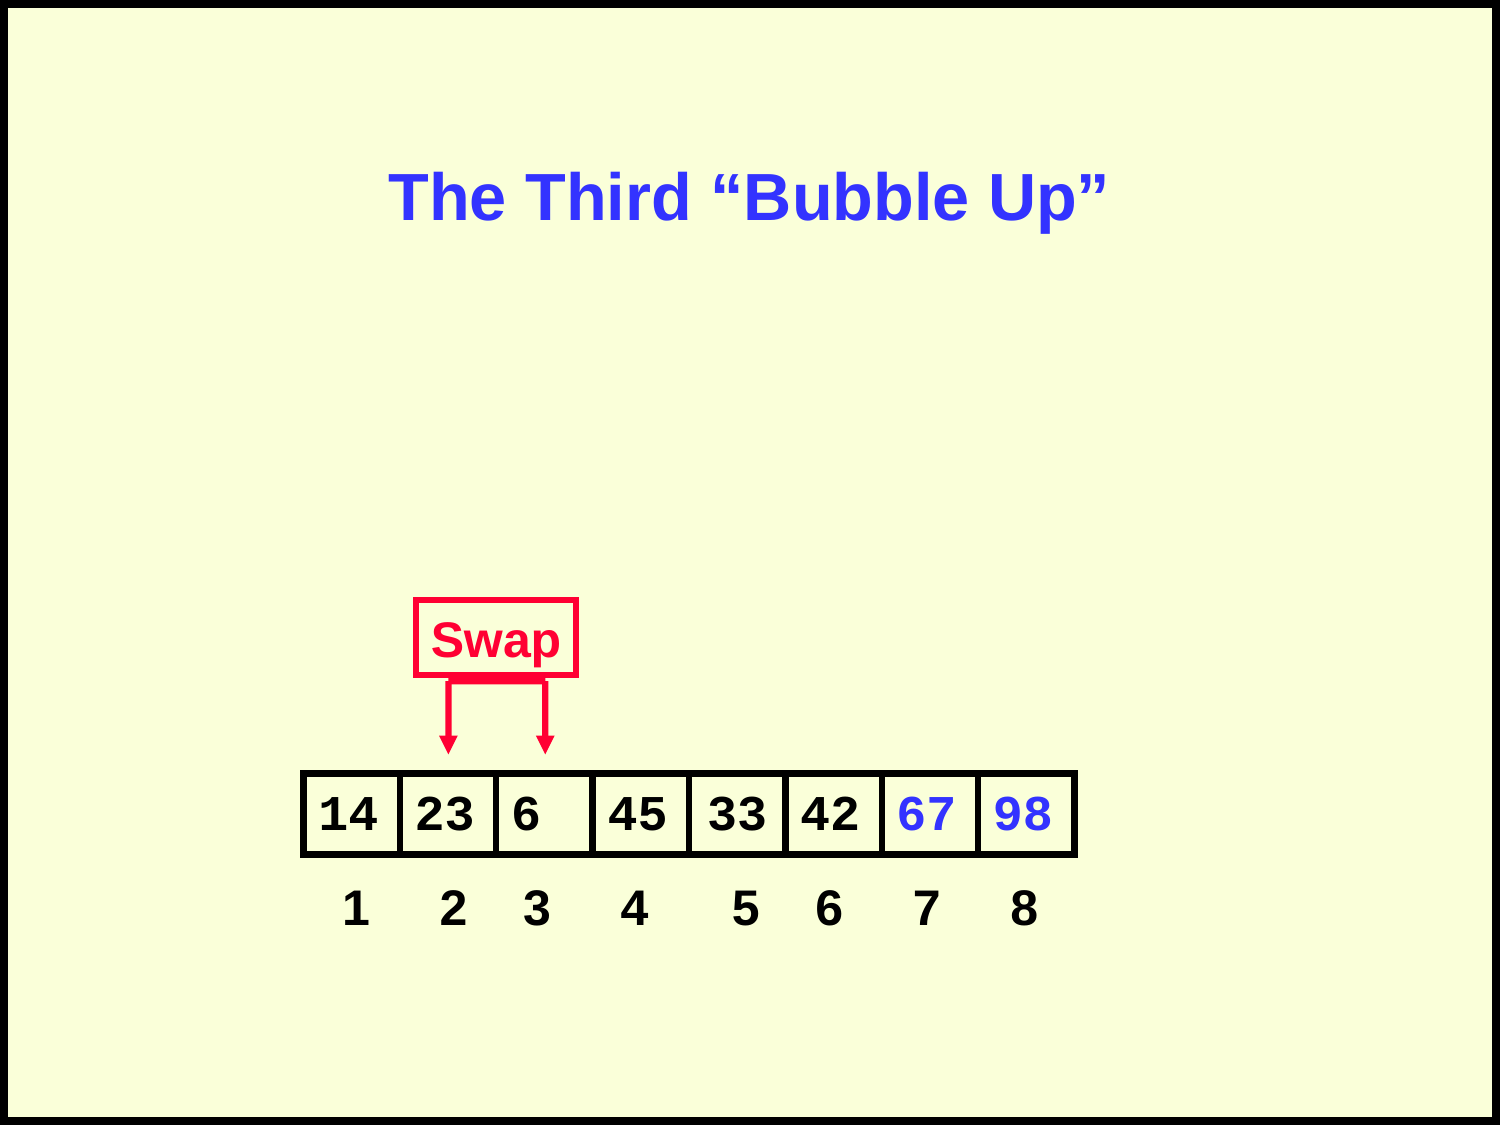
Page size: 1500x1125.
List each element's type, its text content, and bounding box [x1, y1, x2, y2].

text_box 67 [881, 773, 978, 855]
title The Third “Bubble Up” [112, 99, 1388, 288]
text_box Swap [415, 599, 577, 675]
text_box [448, 681, 546, 755]
text_box 6 [497, 773, 592, 855]
text_box 1 2 3 4 5 6 7 8 [327, 868, 1055, 943]
text_box 14 [303, 773, 400, 855]
text_box 42 [786, 773, 881, 855]
text_box 23 [400, 773, 497, 855]
text_box 33 [688, 773, 786, 855]
text_box 98 [978, 773, 1075, 855]
text_box 45 [592, 773, 688, 855]
